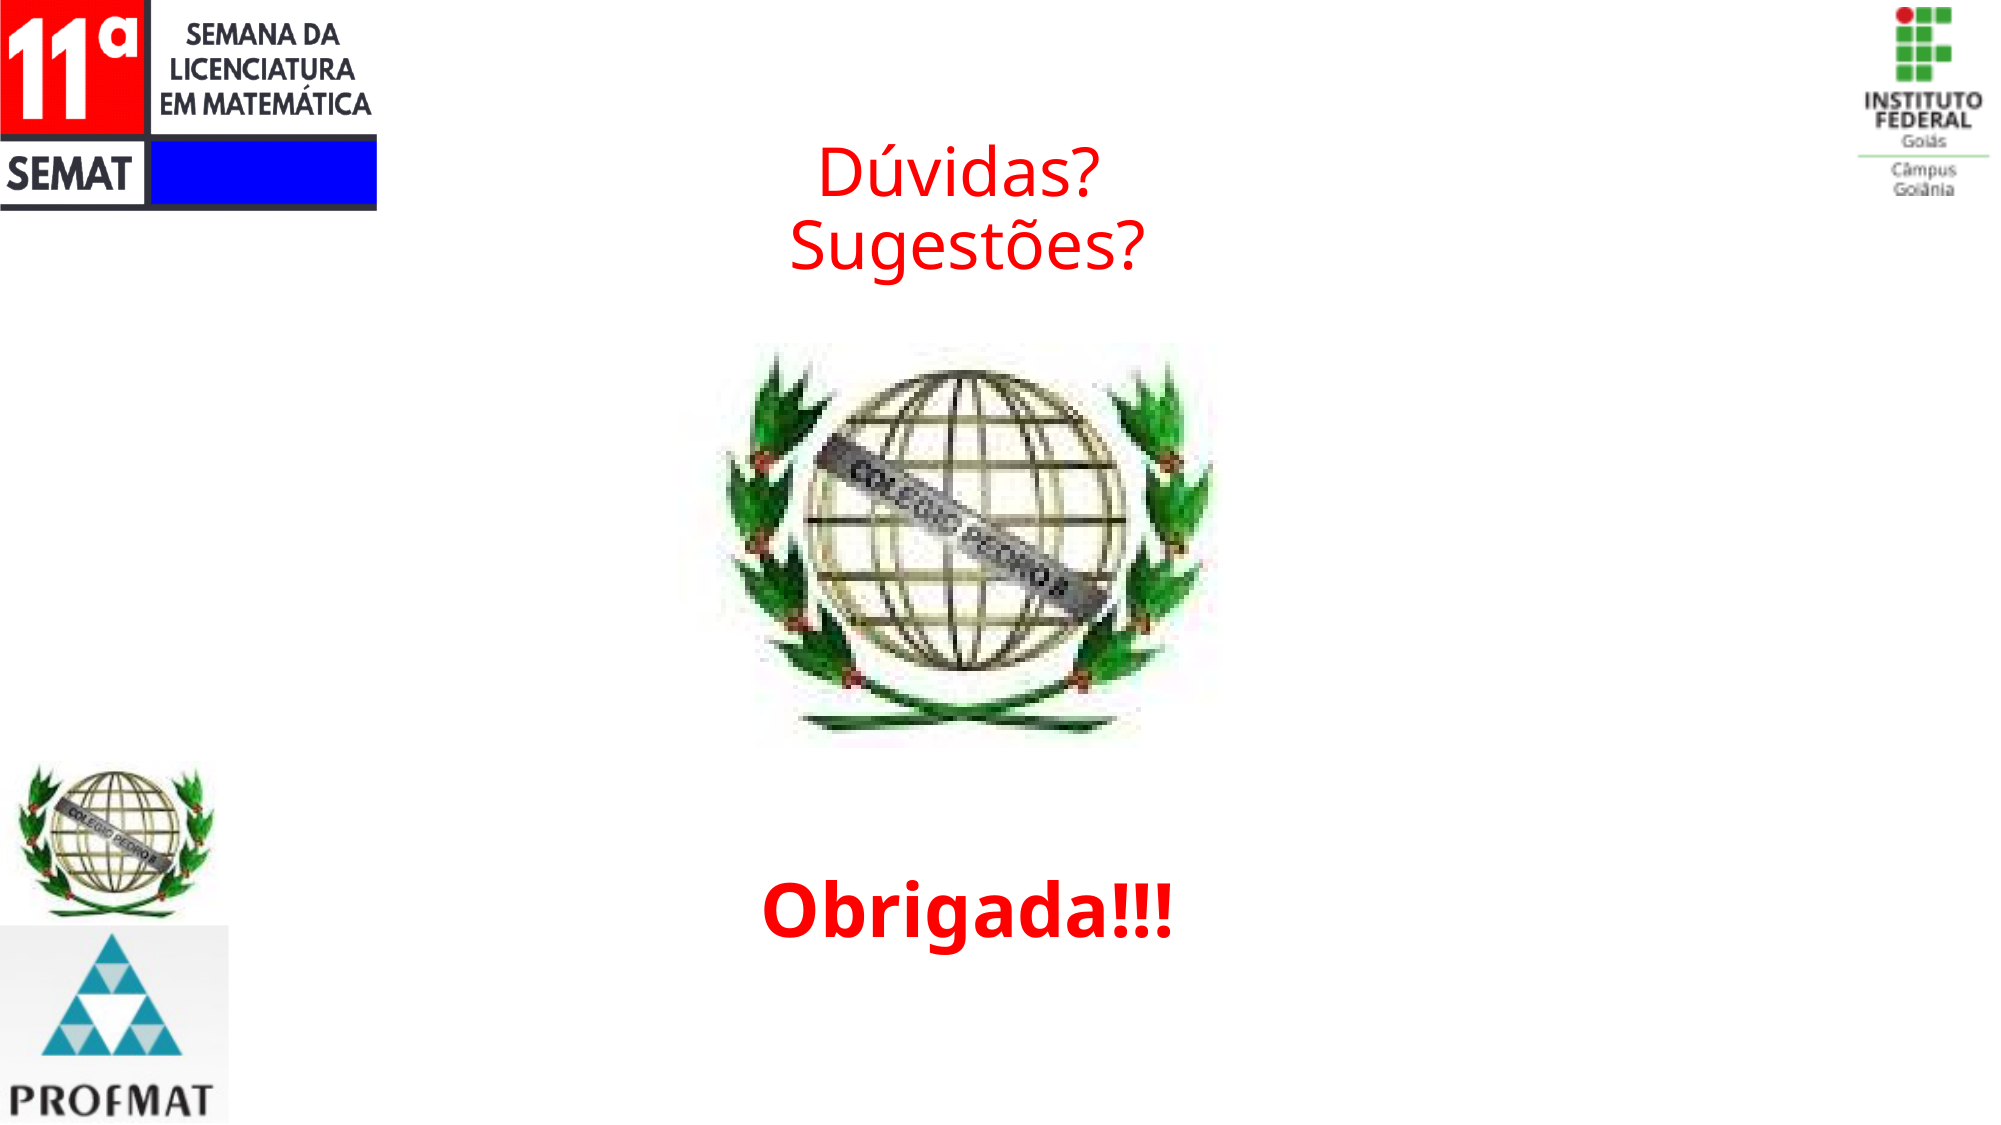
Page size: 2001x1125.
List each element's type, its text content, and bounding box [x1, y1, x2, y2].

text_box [0, 0, 376, 211]
text_box Dúvidas? Sugestões? [320, 130, 1615, 292]
picture [1849, 7, 2000, 196]
picture [678, 343, 1257, 749]
text_box Obrigada!!! [320, 799, 1615, 962]
picture [0, 761, 232, 1125]
